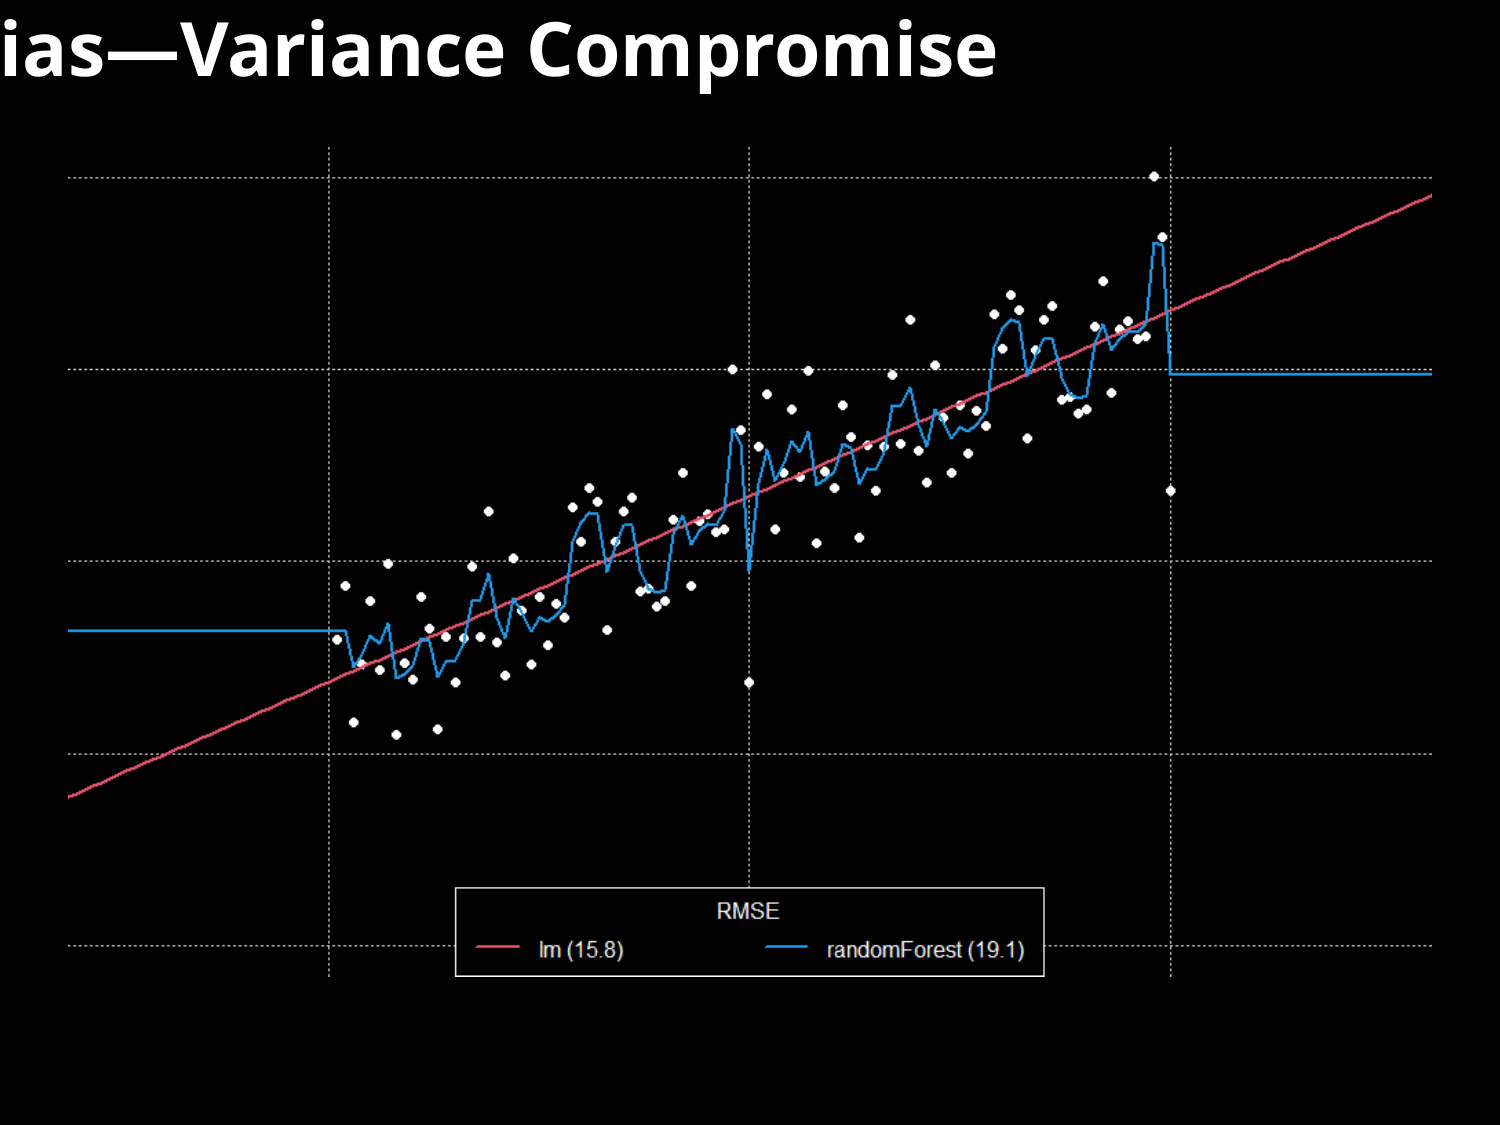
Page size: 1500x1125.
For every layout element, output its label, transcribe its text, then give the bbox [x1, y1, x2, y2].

text_box Bias—Variance Compromise [0, 0, 1015, 99]
picture [68, 147, 1432, 978]
